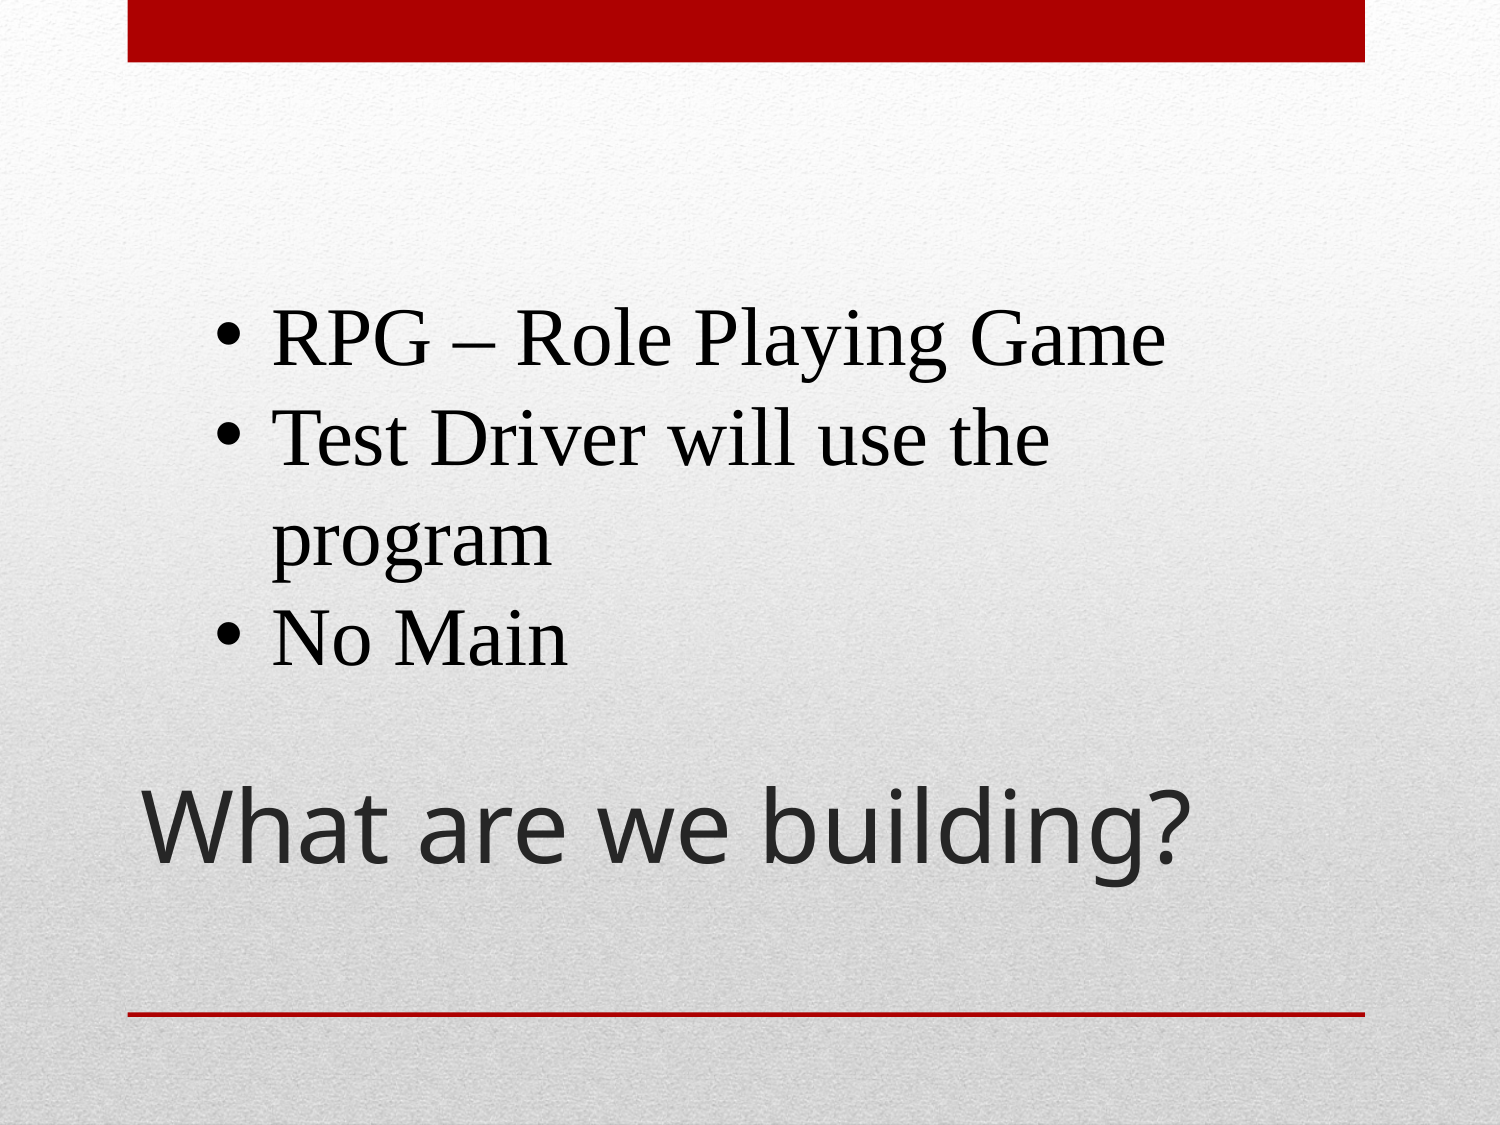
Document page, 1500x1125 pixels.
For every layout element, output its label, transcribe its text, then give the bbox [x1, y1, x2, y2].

title What are we building? [125, 750, 1238, 1013]
text_box RPG – Role Playing Game Test Driver will use the program No Main [199, 274, 1338, 690]
